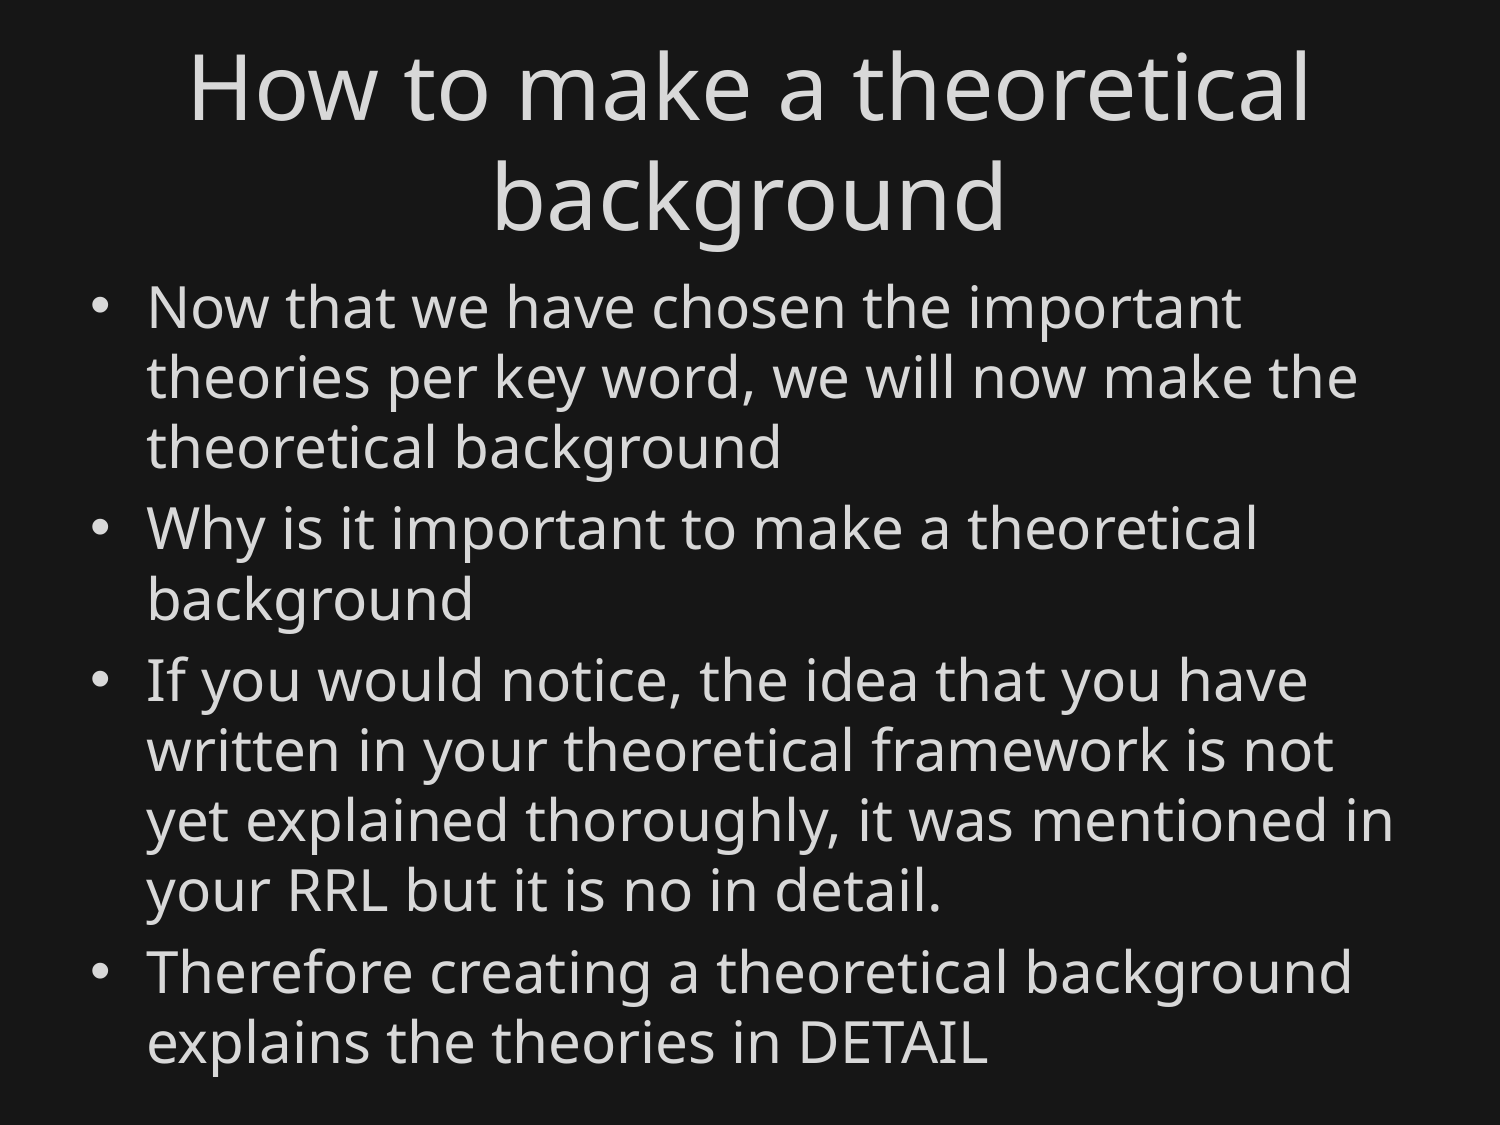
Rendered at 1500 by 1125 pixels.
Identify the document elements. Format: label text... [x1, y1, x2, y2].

list Now that we have chosen the important theories per key word, we will now make the theoretical background Why is it important to make a theoretical background If you would notice, the idea that you have written in your theoretical framework is not yet explained thoroughly, it was mentioned in your RRL but it is no in detail. Therefore creating a theoretical background explains the theories in DETAIL [74, 262, 1426, 1006]
title How to make a theoretical background [74, 44, 1426, 233]
